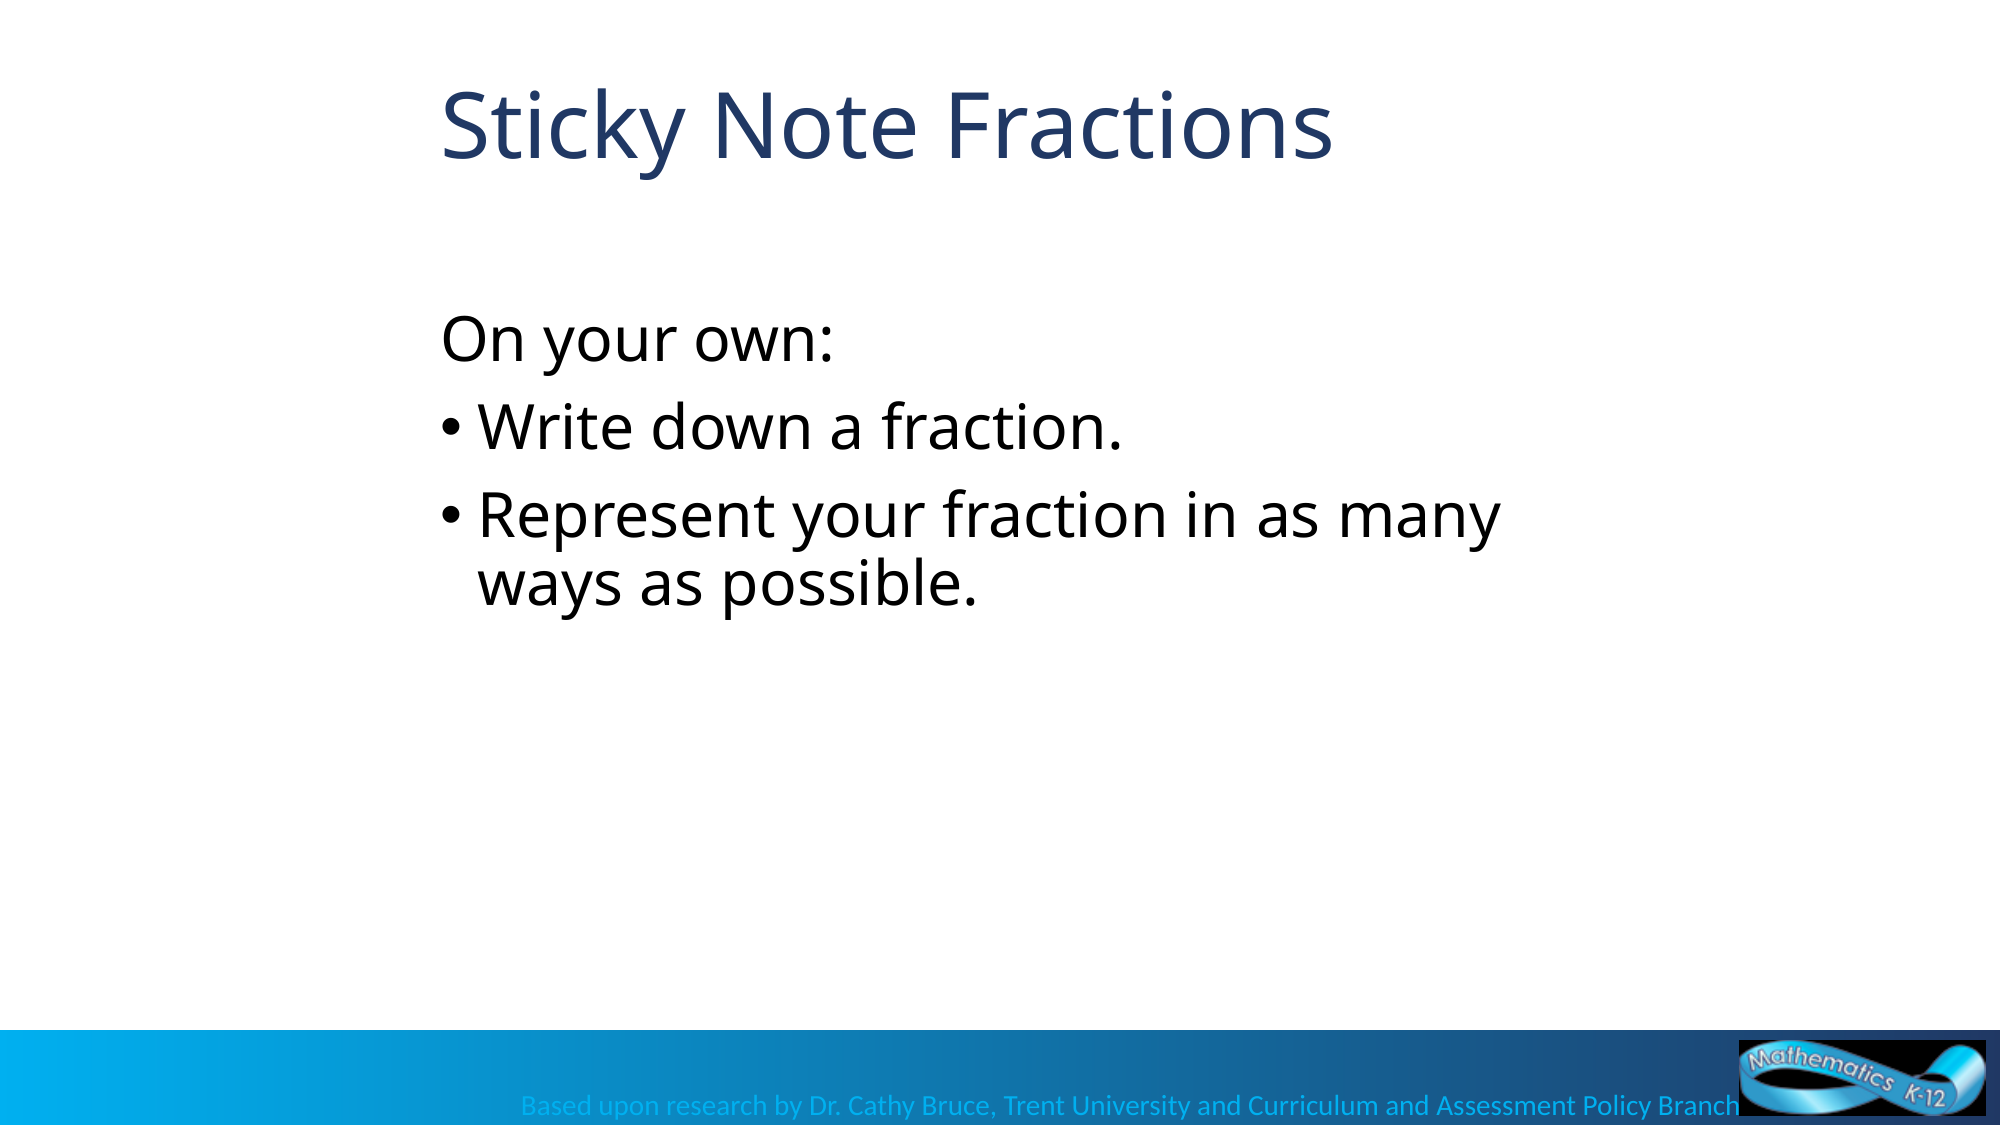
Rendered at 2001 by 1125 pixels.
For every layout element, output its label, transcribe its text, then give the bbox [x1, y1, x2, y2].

picture [1739, 1040, 1986, 1116]
list On your own: Write down a fraction. Represent your fraction in as many ways as possible. [425, 299, 1537, 1044]
title Sticky Note Fractions [425, 62, 1578, 250]
